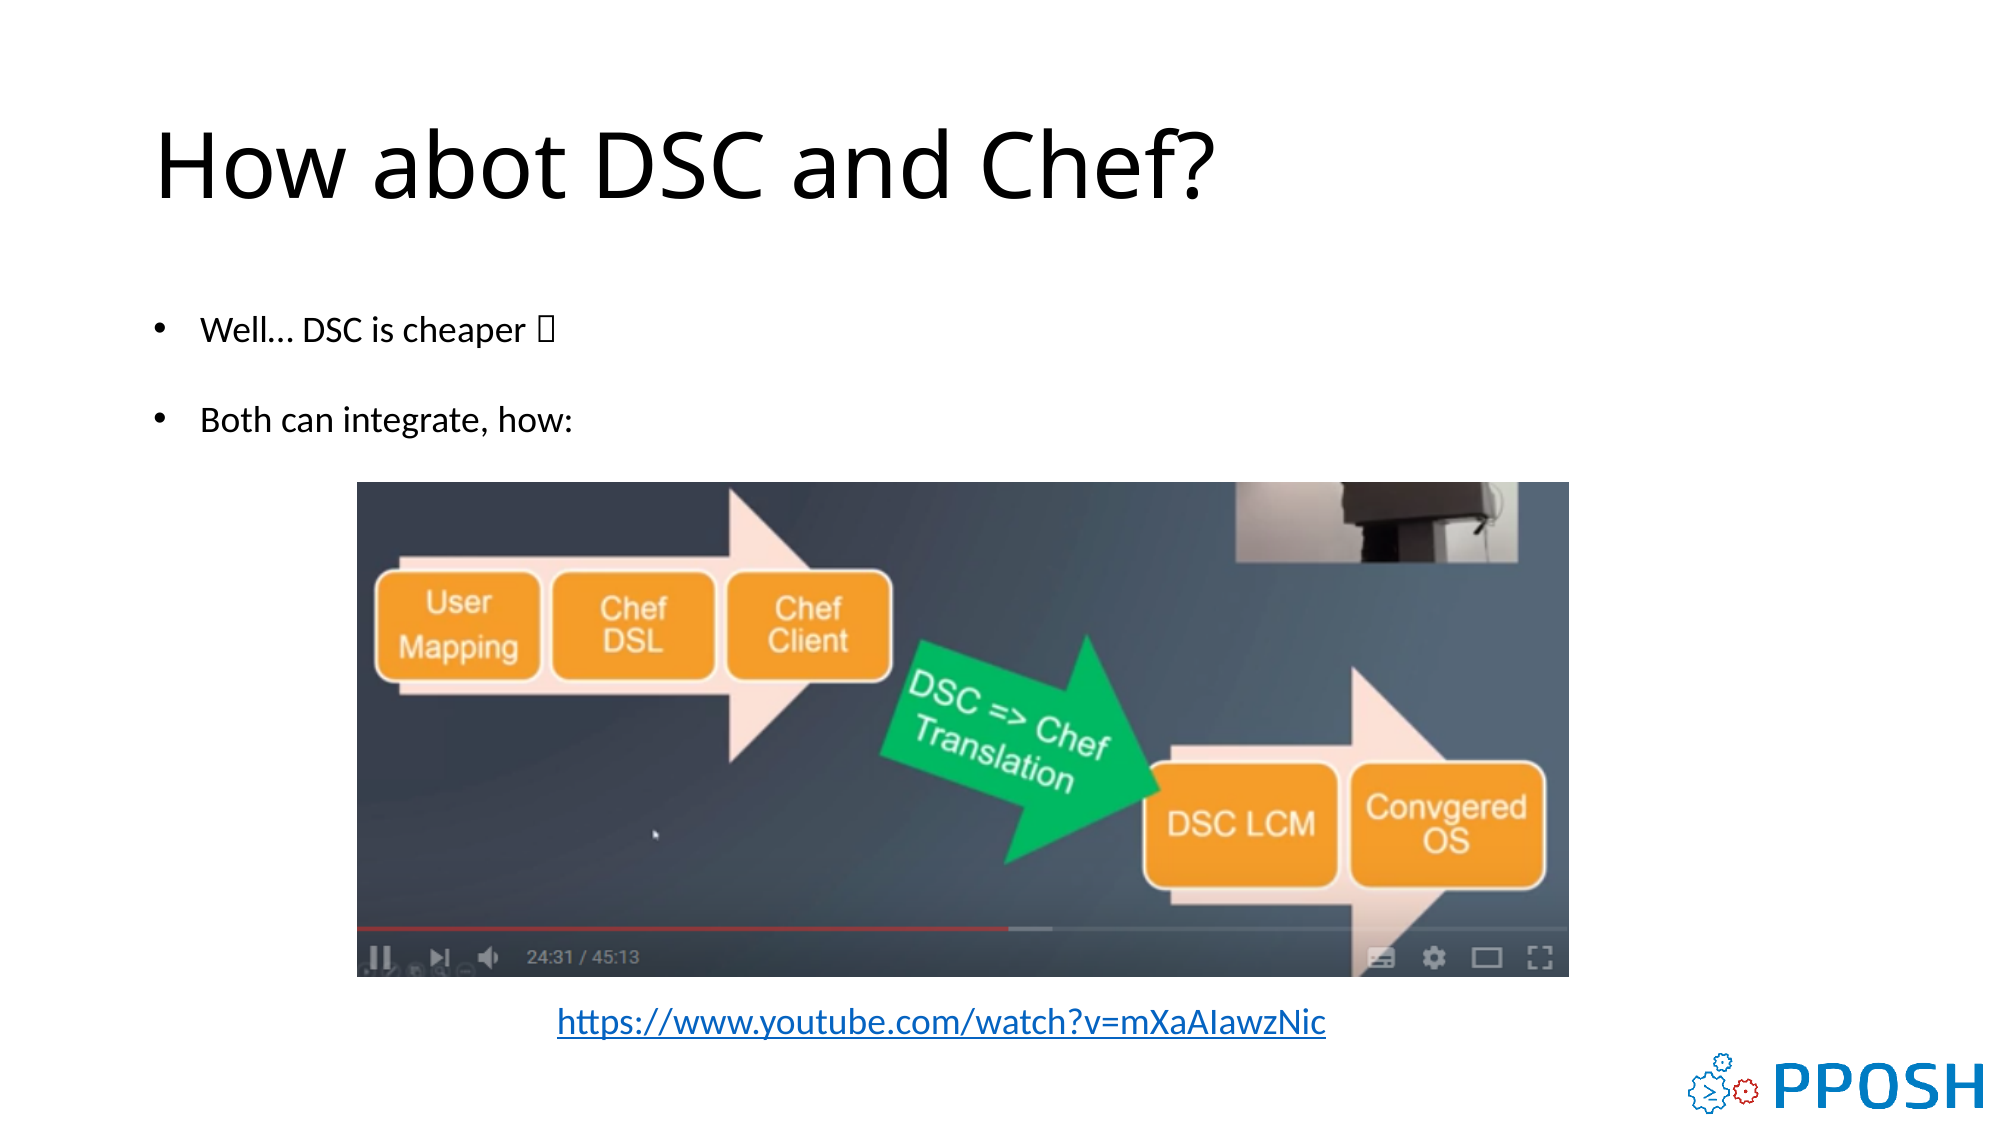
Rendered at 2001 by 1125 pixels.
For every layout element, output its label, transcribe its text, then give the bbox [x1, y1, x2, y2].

text_box https://www.youtube.com/watch?v=mXaAIawzNic [542, 989, 1938, 1050]
picture [1685, 1049, 1990, 1121]
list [357, 482, 1569, 977]
text_box Well… DSC is cheaper  Both can integrate, how: [138, 297, 1811, 448]
title How abot DSC and Chef? [138, 60, 1864, 278]
